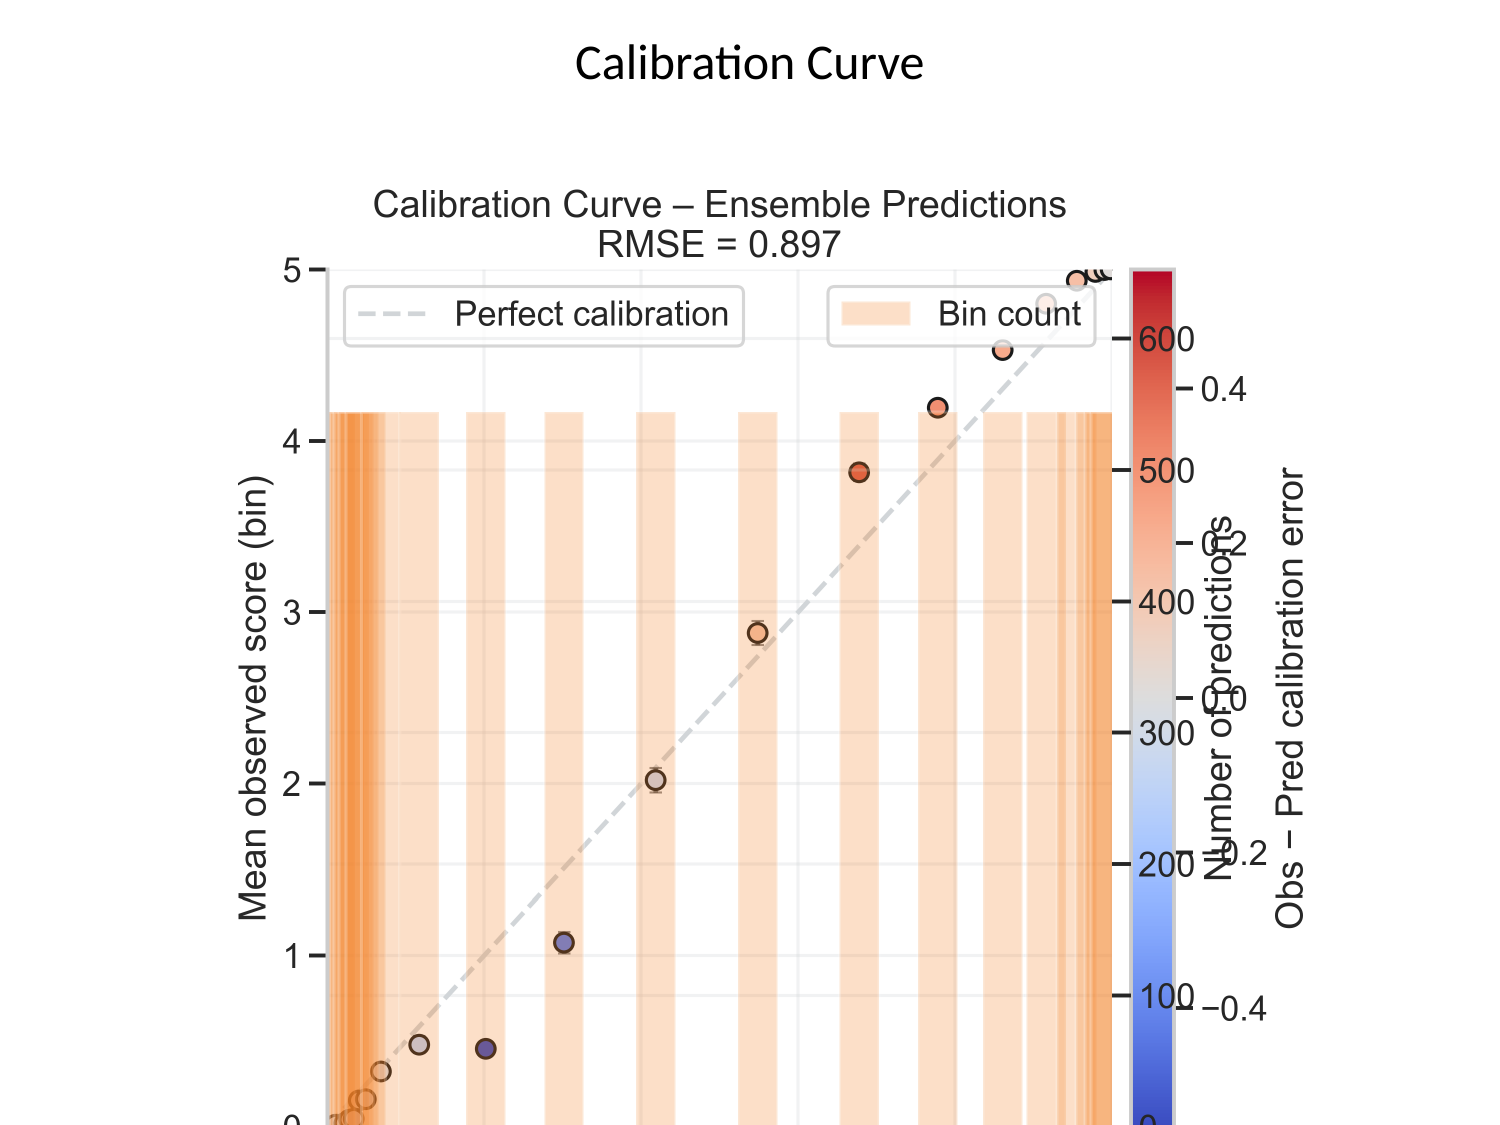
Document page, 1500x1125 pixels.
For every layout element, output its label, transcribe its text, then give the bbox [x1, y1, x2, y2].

text_box Calibration Curve [560, 22, 940, 98]
picture [149, 149, 1351, 1125]
